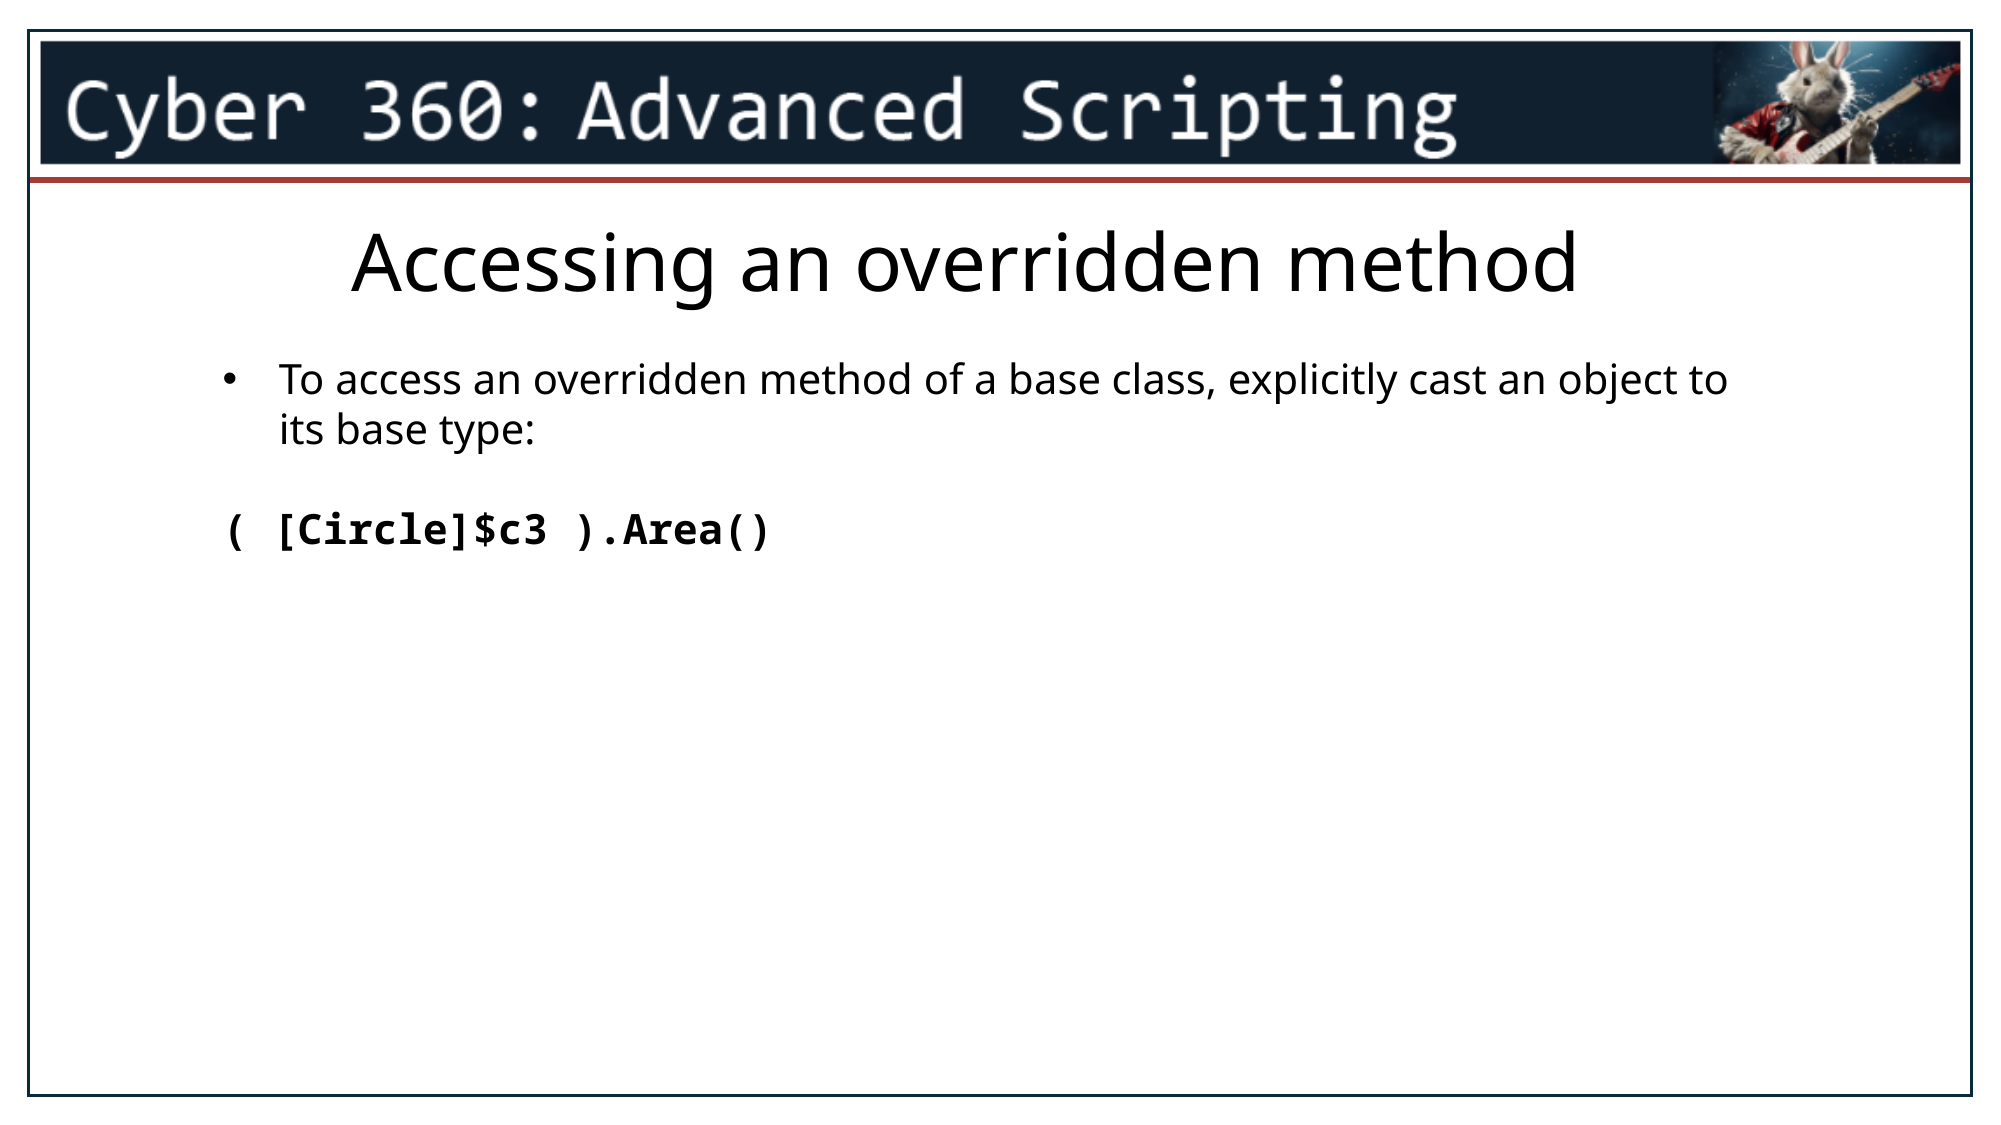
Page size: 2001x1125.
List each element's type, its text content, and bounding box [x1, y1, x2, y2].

text_box Accessing an overridden method [336, 215, 1664, 335]
text_box To access an overridden method of a base class, explicitly cast an object to its base type: ( [Circle]$c3 ).Area() [207, 345, 1792, 561]
picture [34, 38, 1966, 168]
